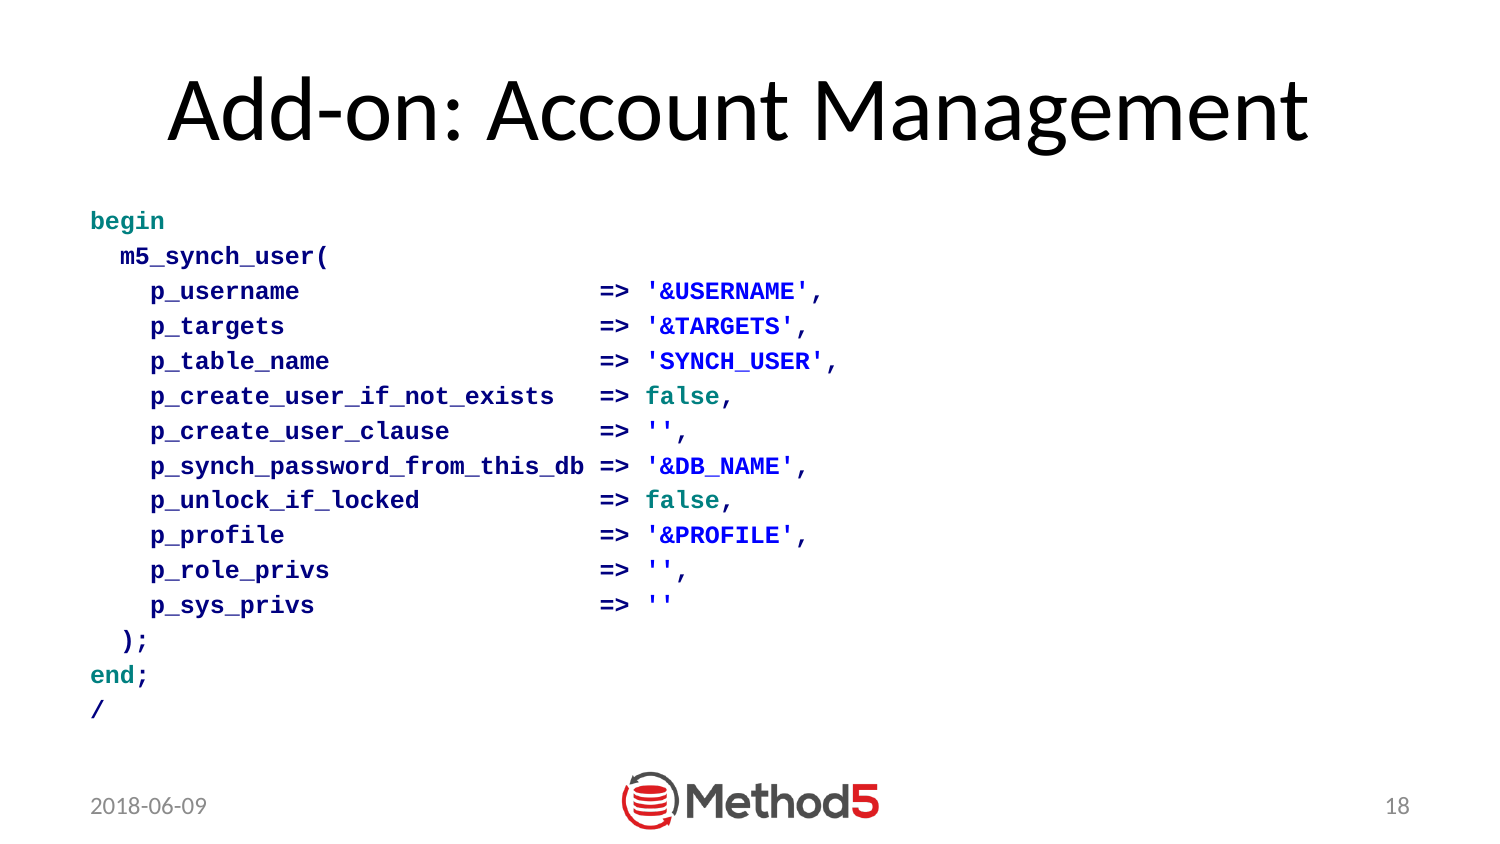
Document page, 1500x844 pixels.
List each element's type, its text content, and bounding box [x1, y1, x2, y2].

picture [621, 771, 879, 830]
slide_number 18 [1074, 782, 1425, 827]
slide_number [75, 782, 425, 827]
title Add-on: Account Management [75, 33, 1425, 175]
list begin m5_synch_user( p_username => '&USERNAME', p_targets => '&TARGETS', p_table_name => 'SYNCH_USER', p_create_user_if_not_exists => false, p_create_user_clause => '', p_synch_password_from_this_db => '&DB_NAME', p_unlock_if_locked => false, p_profile => '&PROFILE', p_role_privs => '', p_sys_privs => '' ); end; / [75, 196, 1425, 754]
